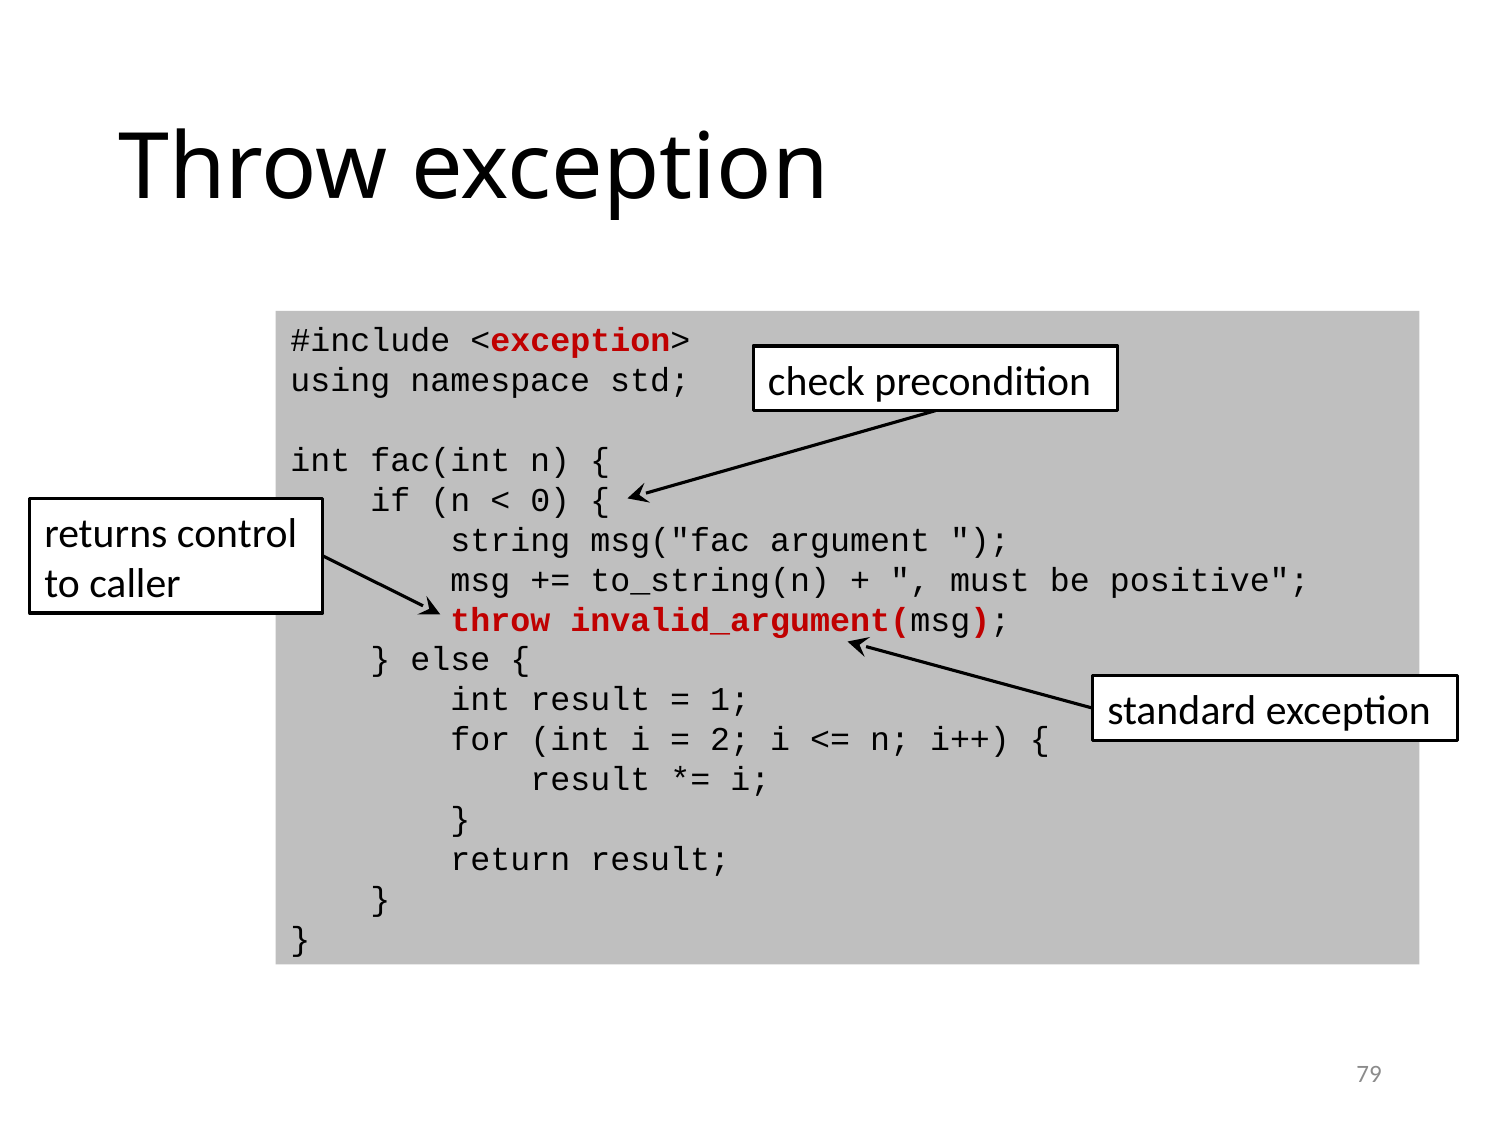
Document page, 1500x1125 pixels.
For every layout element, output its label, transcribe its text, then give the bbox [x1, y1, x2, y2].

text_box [29, 498, 441, 615]
slide_number 79 [1059, 1042, 1397, 1103]
text_box #include <exception> using namespace std; int fac(int n) { if (n < 0) { string msg("fac argument "); msg += to_string(n) + ", must be positive"; throw invalid_argument(msg); } else { int result = 1; for (int i = 2; i <= n; i++) { result *= i; } return result; } } [275, 310, 1420, 965]
title Throw exception [103, 59, 1397, 278]
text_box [847, 641, 1458, 742]
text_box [627, 345, 1118, 499]
